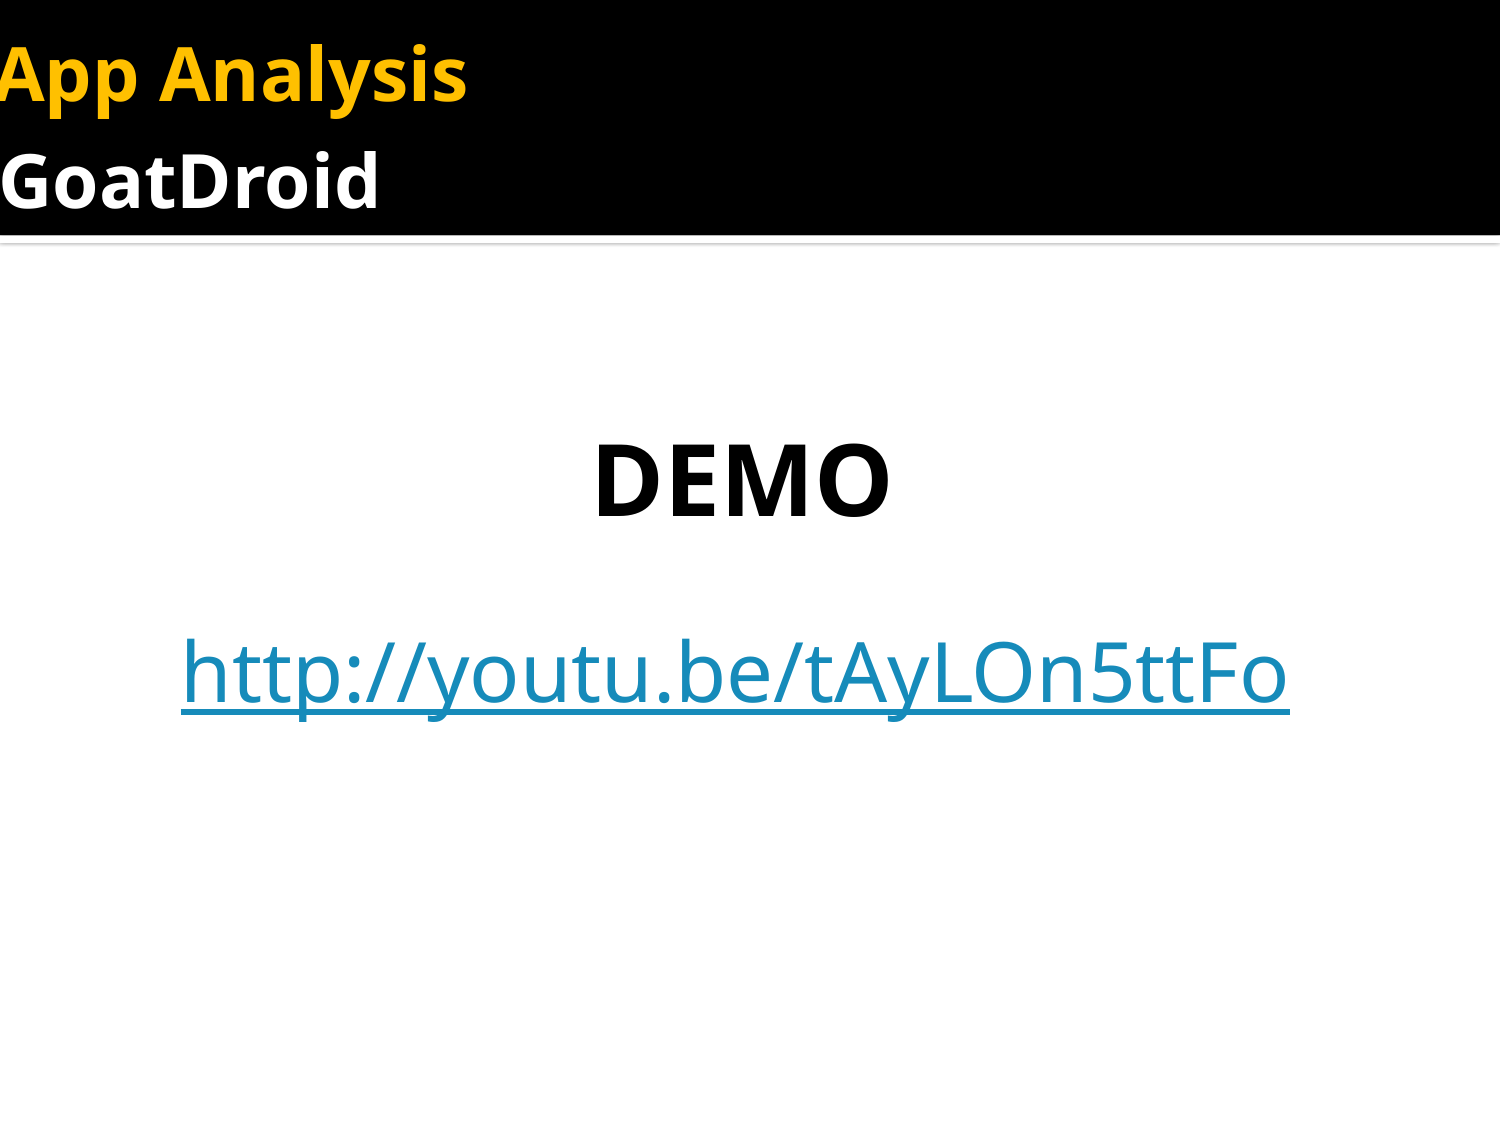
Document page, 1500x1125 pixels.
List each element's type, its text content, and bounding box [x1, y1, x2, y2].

text_box App Analysis [0, 19, 484, 125]
text_box http://youtu.be/tAyLOn5ttFo [165, 611, 1305, 740]
text_box DEMO [575, 408, 909, 544]
text_box GoatDroid [0, 125, 397, 231]
